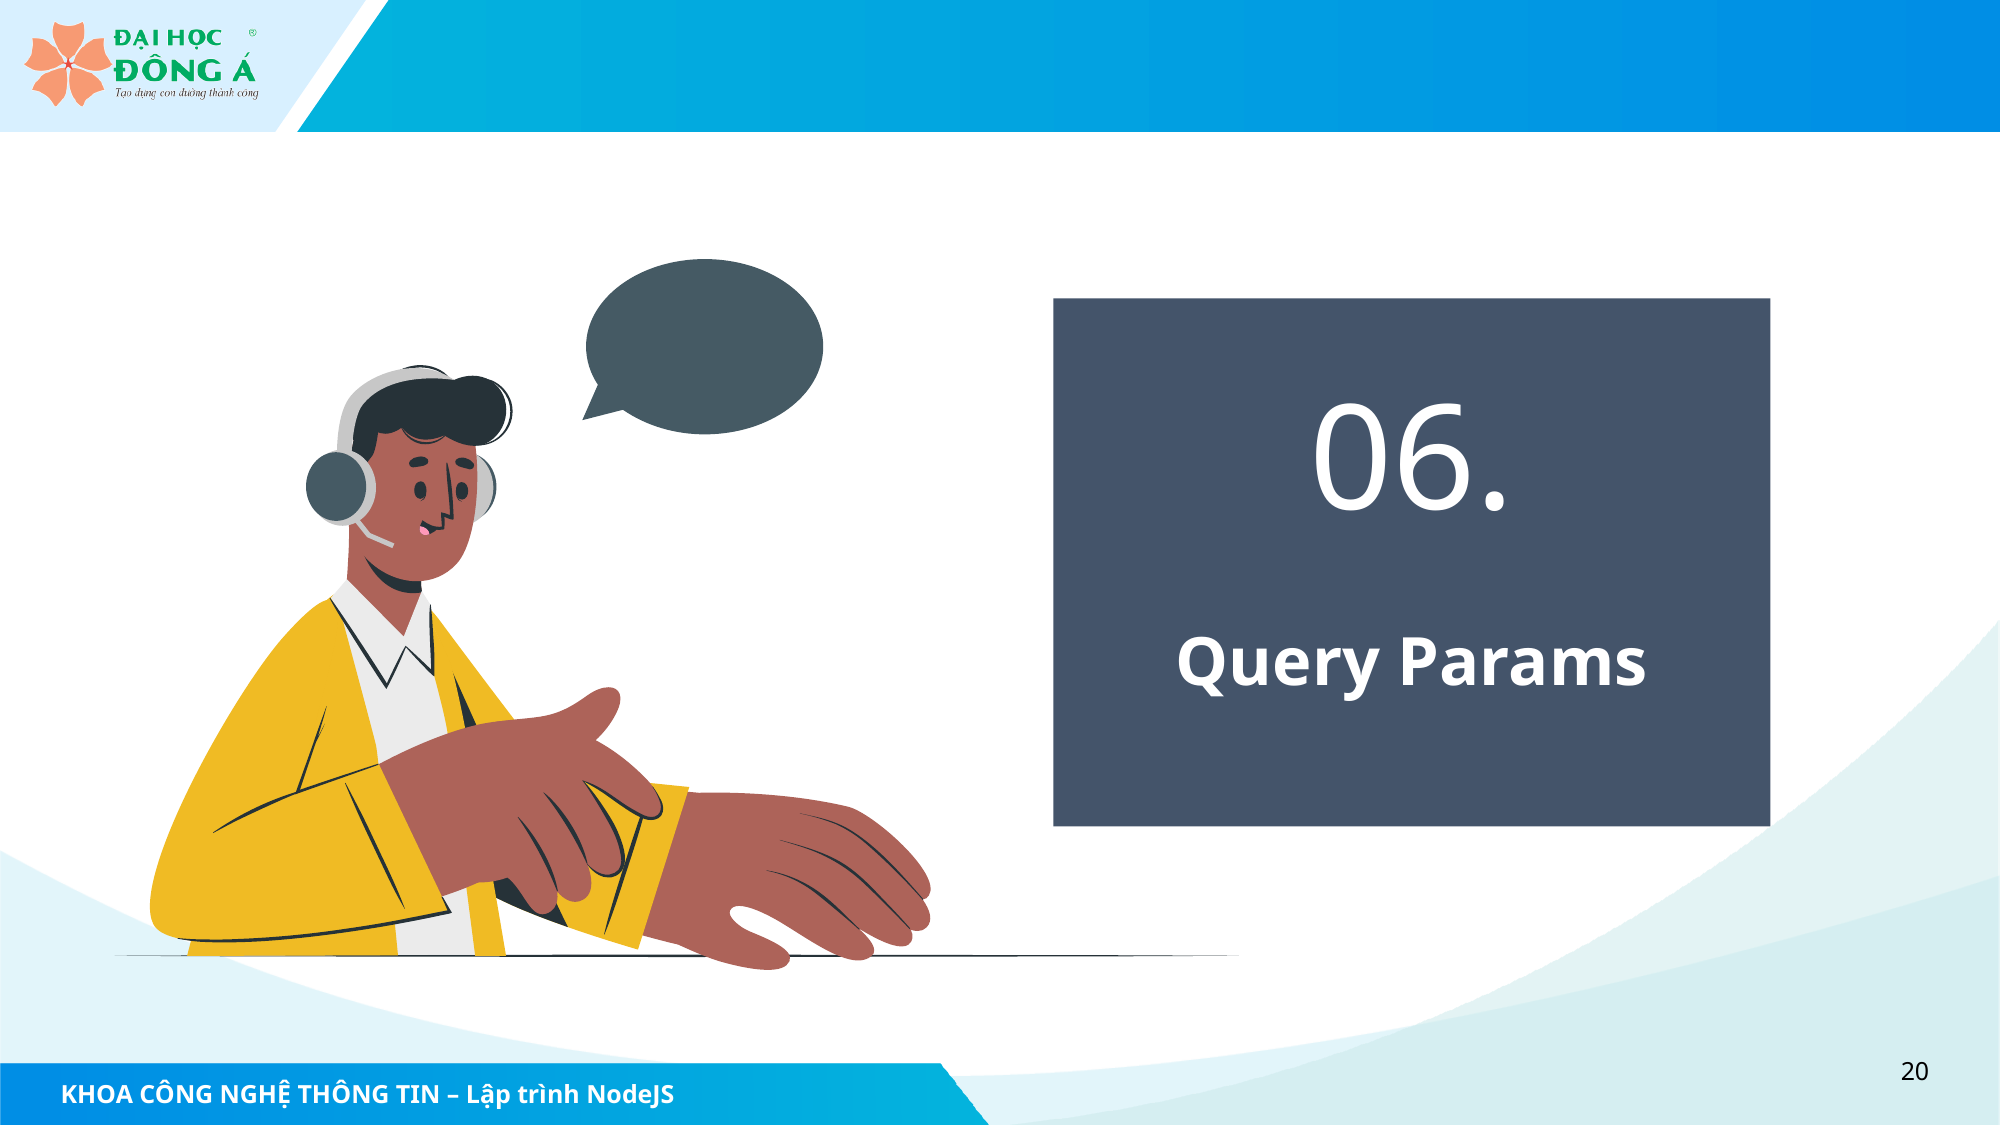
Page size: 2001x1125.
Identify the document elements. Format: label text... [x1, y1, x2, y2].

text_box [114, 364, 1240, 970]
text_box 06. [1240, 404, 1629, 521]
slide_number 20 [1494, 1042, 1945, 1103]
footer KHOA CÔNG NGHỆ THÔNG TIN – Lập trình NodeJS [45, 1063, 721, 1124]
picture [23, 21, 259, 107]
text_box [586, 259, 824, 364]
text_box [1053, 298, 1771, 827]
picture [0, 620, 2000, 1125]
text_box Query Params [1240, 587, 1718, 742]
